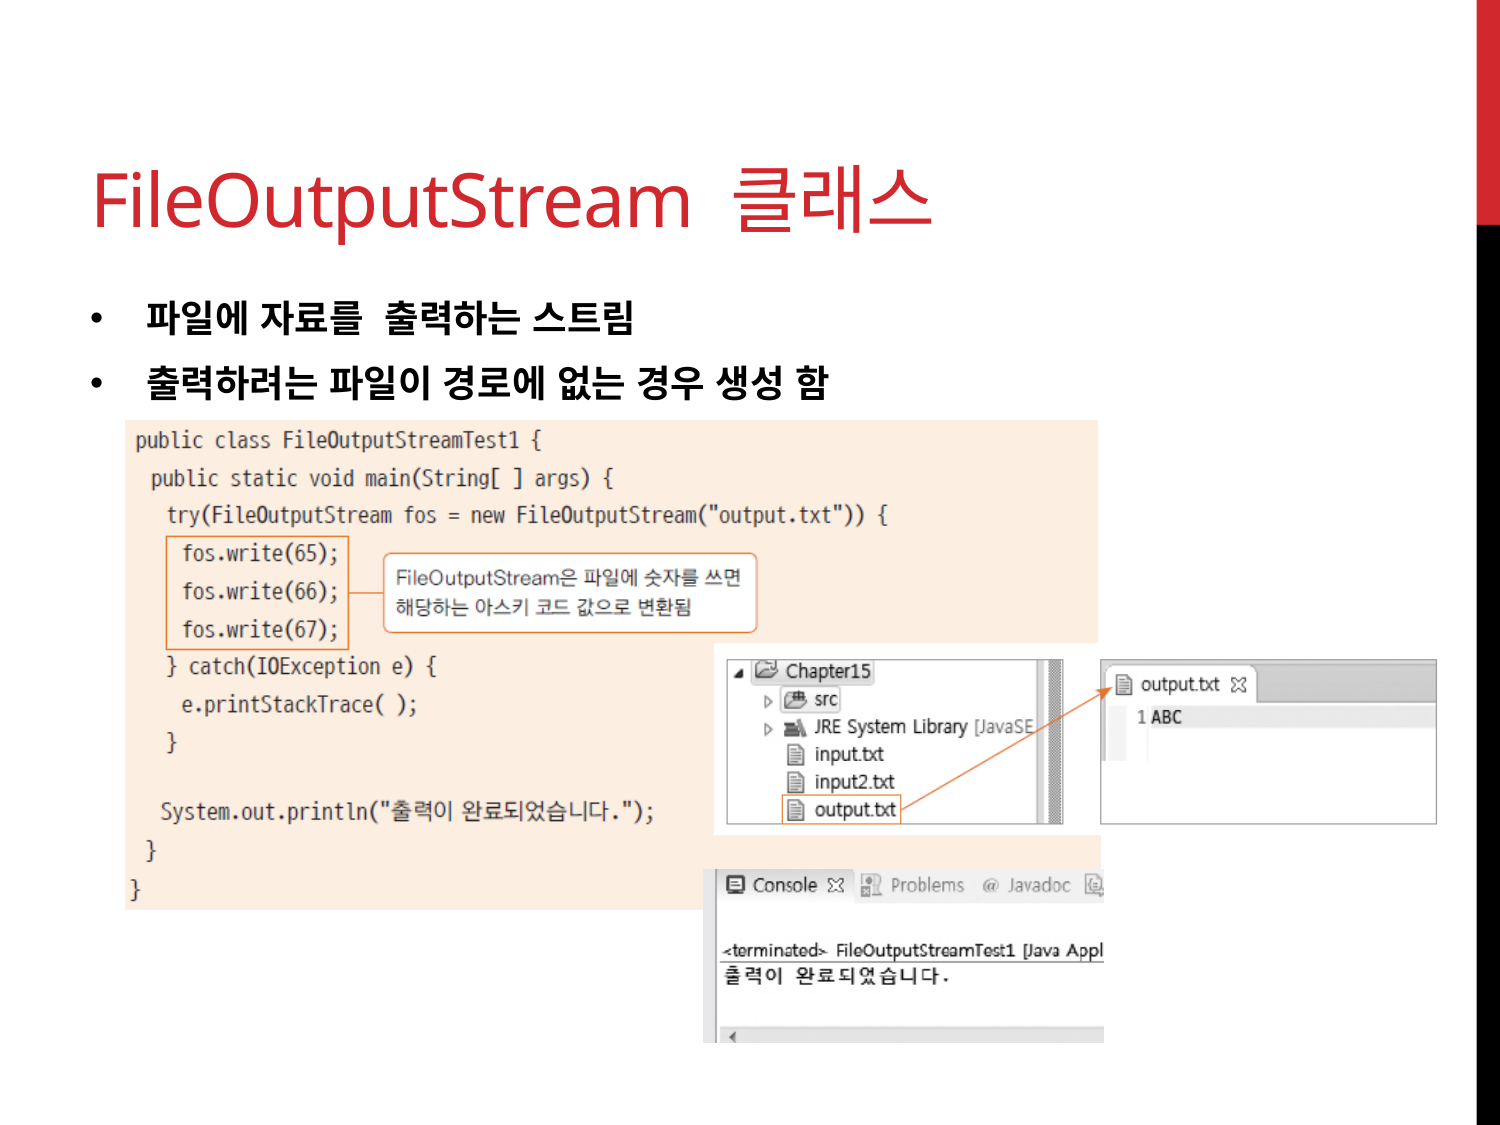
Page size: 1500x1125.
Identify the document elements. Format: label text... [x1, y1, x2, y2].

title FileOutputStream 클래스 [75, 25, 1270, 250]
list 파일에 자료를 출력하는 스트림 출력하려는 파일이 경로에 없는 경우 생성 함 [75, 287, 1325, 1005]
picture [125, 420, 1453, 1044]
